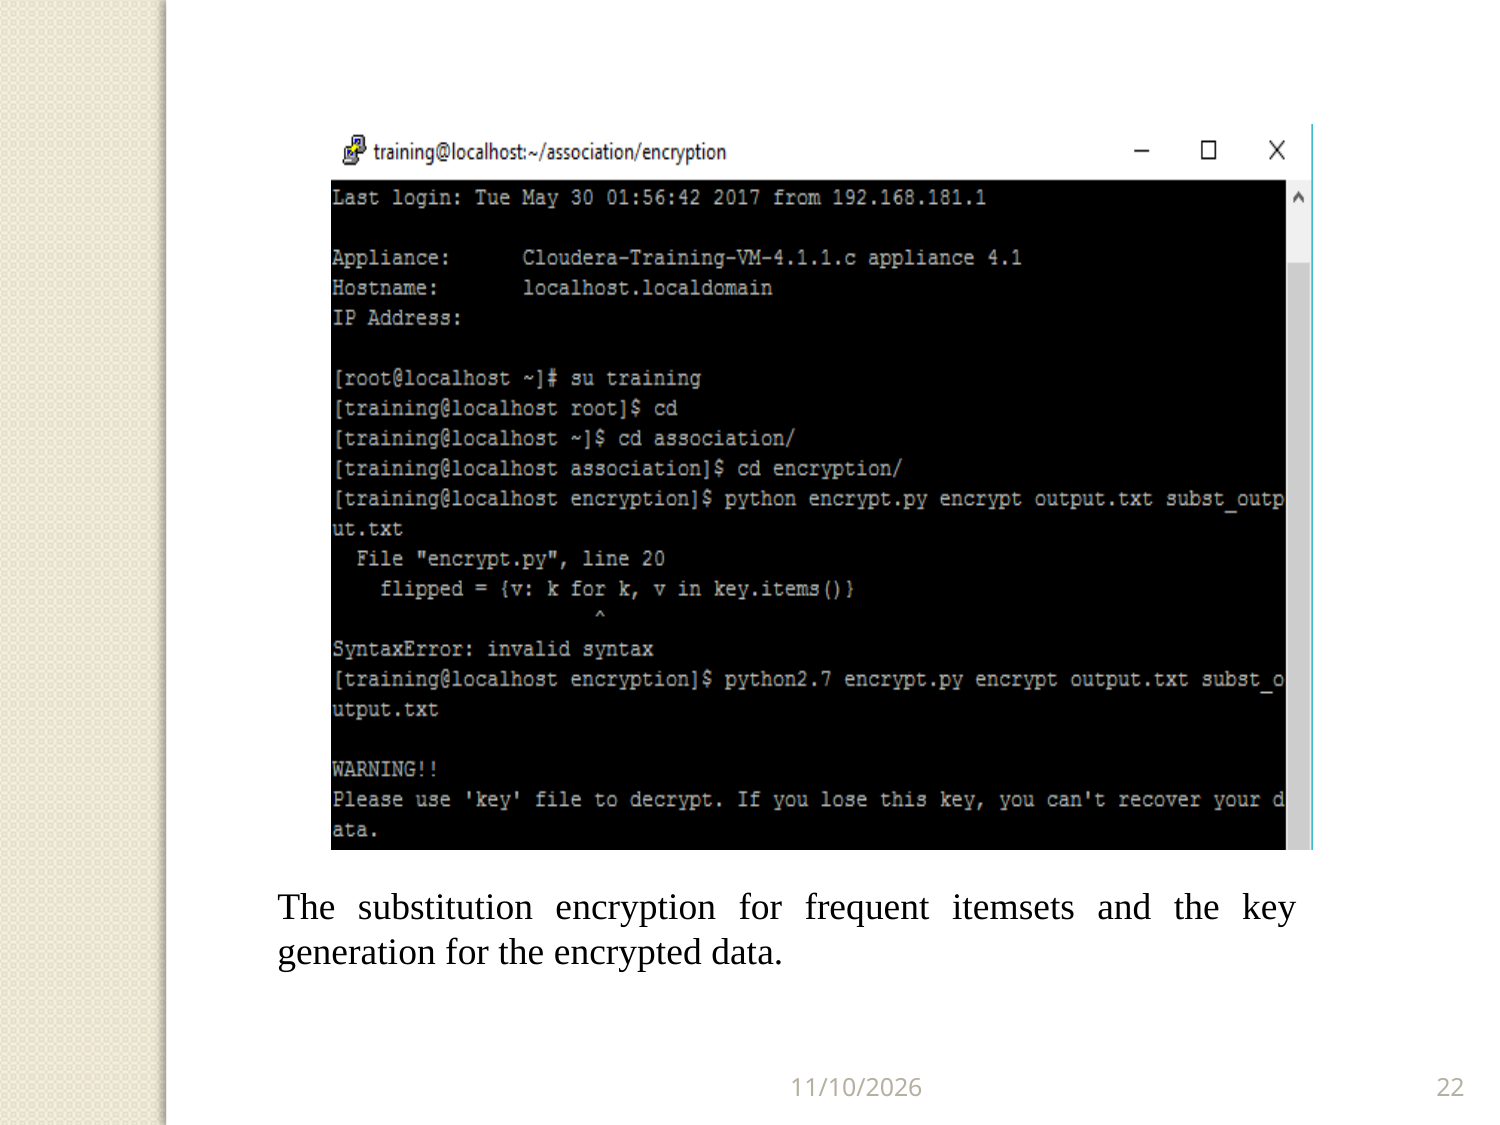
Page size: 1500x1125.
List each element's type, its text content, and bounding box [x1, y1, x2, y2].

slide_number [587, 1034, 938, 1113]
slide_number 22 [1413, 1034, 1488, 1113]
text_box The substitution encryption for frequent itemsets and the key generation for the encrypted data. [262, 874, 1313, 980]
picture [330, 124, 1313, 851]
